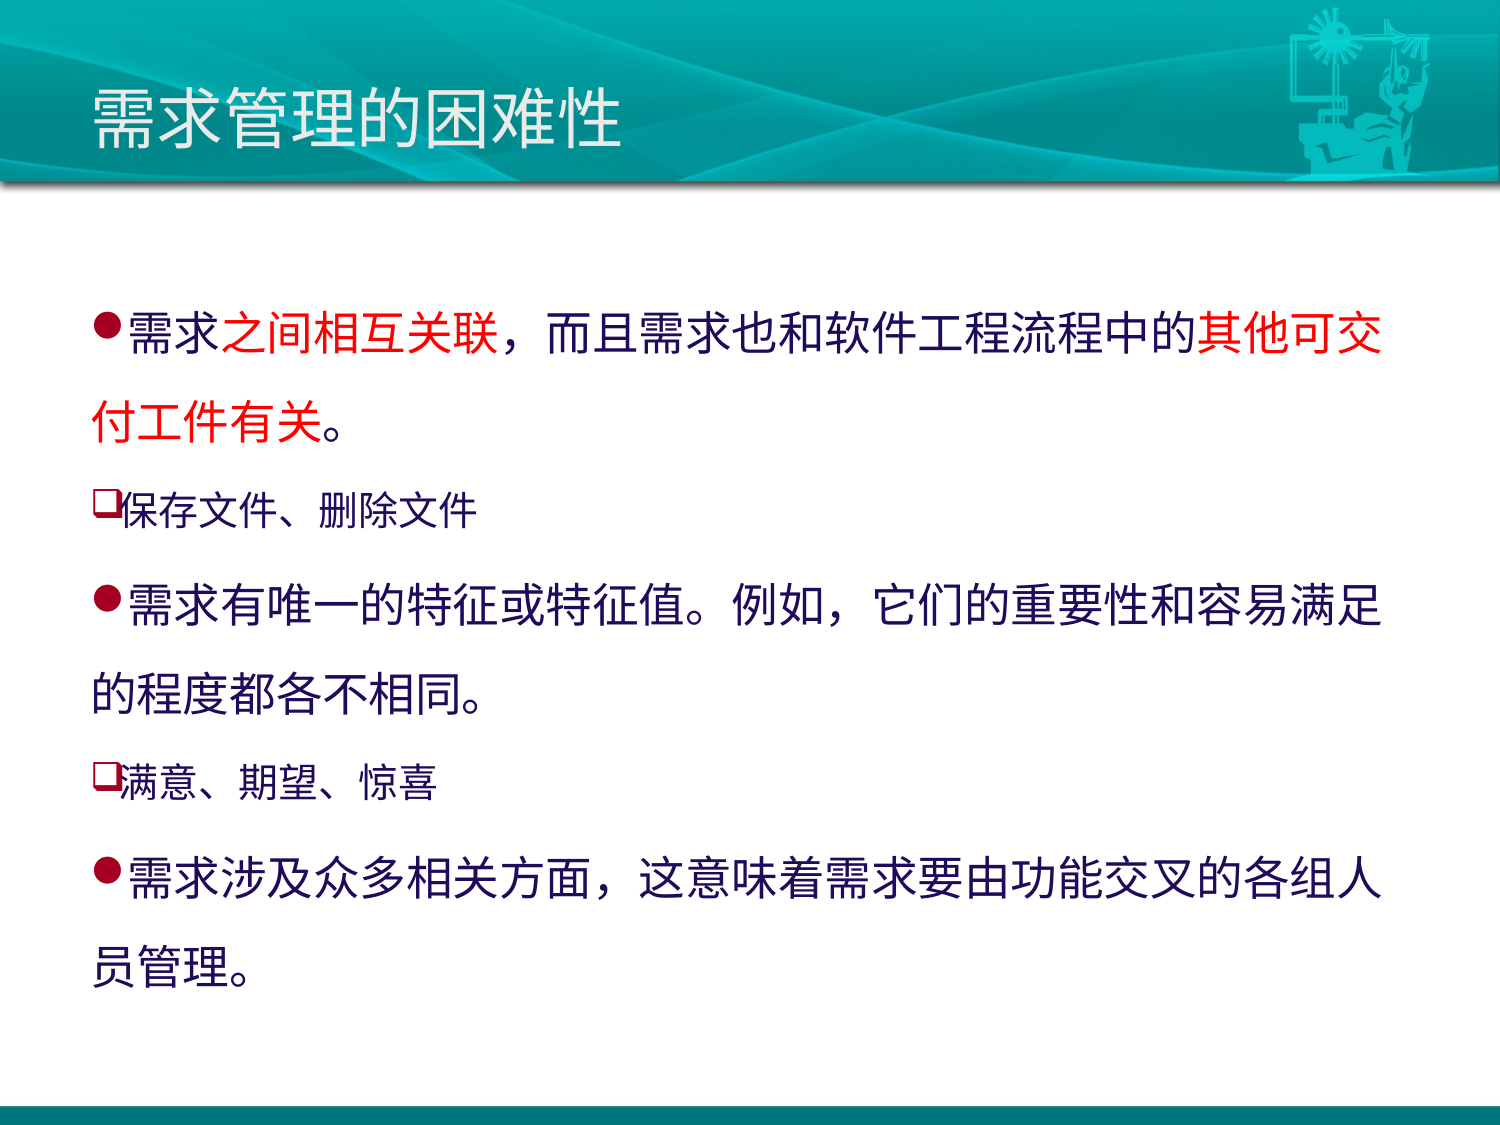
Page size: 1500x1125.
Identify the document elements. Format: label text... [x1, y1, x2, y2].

list 需求之间相互关联，而且需求也和软件工程流程中的其他可交付工件有关。 保存文件、删除文件 需求有唯一的特征或特征值。例如，它们的重要性和容易满足的程度都各不相同。 满意、期望、惊喜 需求涉及众多相关方面，这意味着需求要由功能交叉的各组人员管理。 [75, 262, 1425, 1005]
title 需求管理的困难性 [75, 23, 1425, 211]
picture [0, 0, 1500, 1125]
